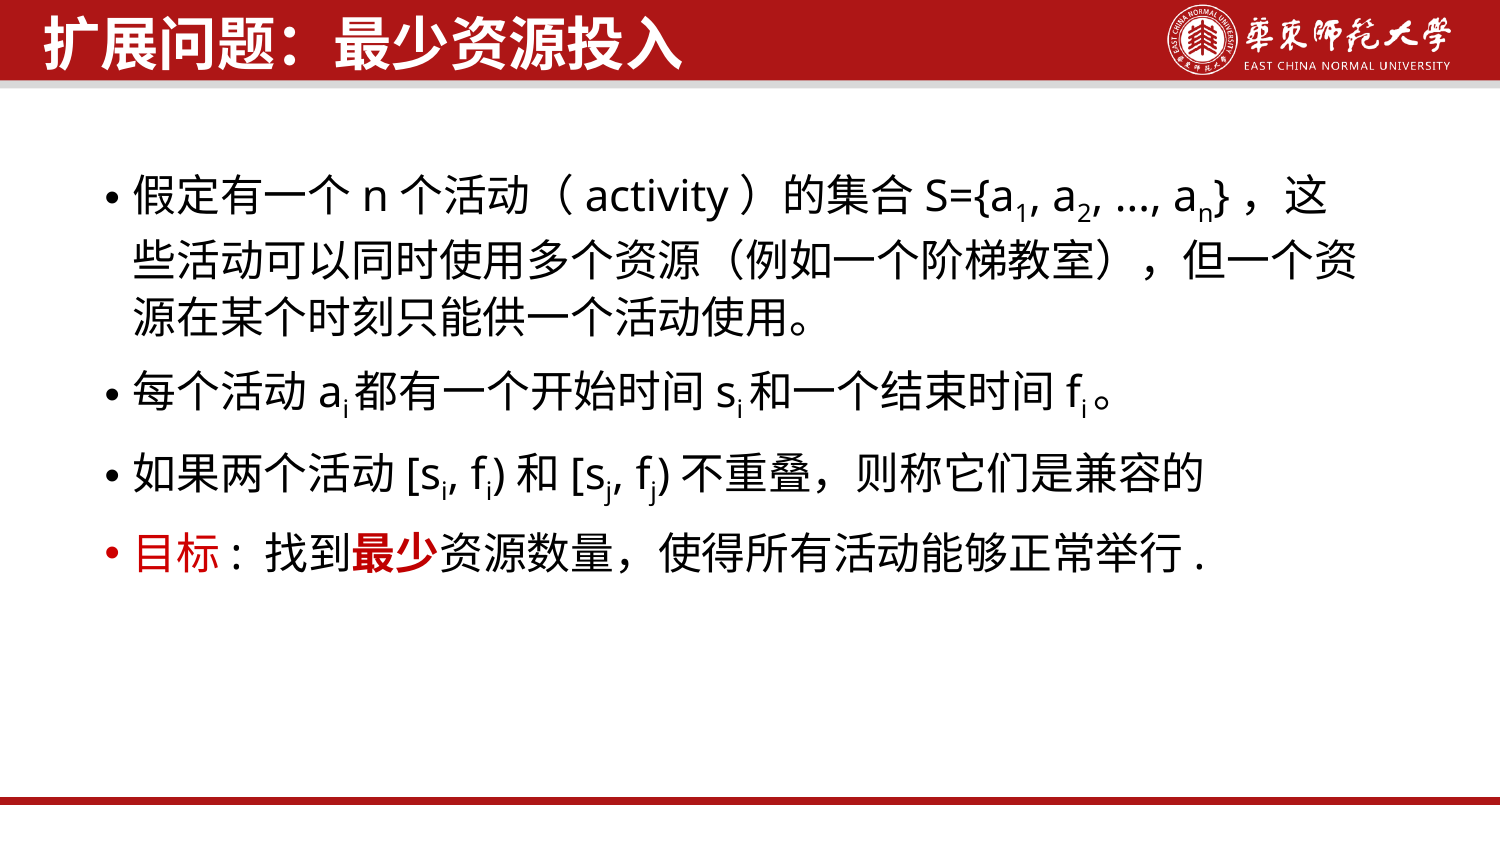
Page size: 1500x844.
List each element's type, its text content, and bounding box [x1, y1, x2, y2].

text_box 扩展问题：最少资源投入 [31, 9, 1178, 98]
text_box 假定有一个n个活动（activity）的集合S={a1, a2, ..., an}，这些活动可以同时使用多个资源（例如一个阶梯教室），但一个资源在某个时刻只能供一个活动使用。 每个活动ai都有一个开始时间si和一个结束时间fi。 如果两个活动[si, fi)和[sj, fj)不重叠，则称它们是兼容的 目标: 找到最少资源数量，使得所有活动能够正常举行. [89, 154, 1384, 690]
picture [1113, 0, 1500, 165]
slide_number [1059, 782, 1397, 827]
